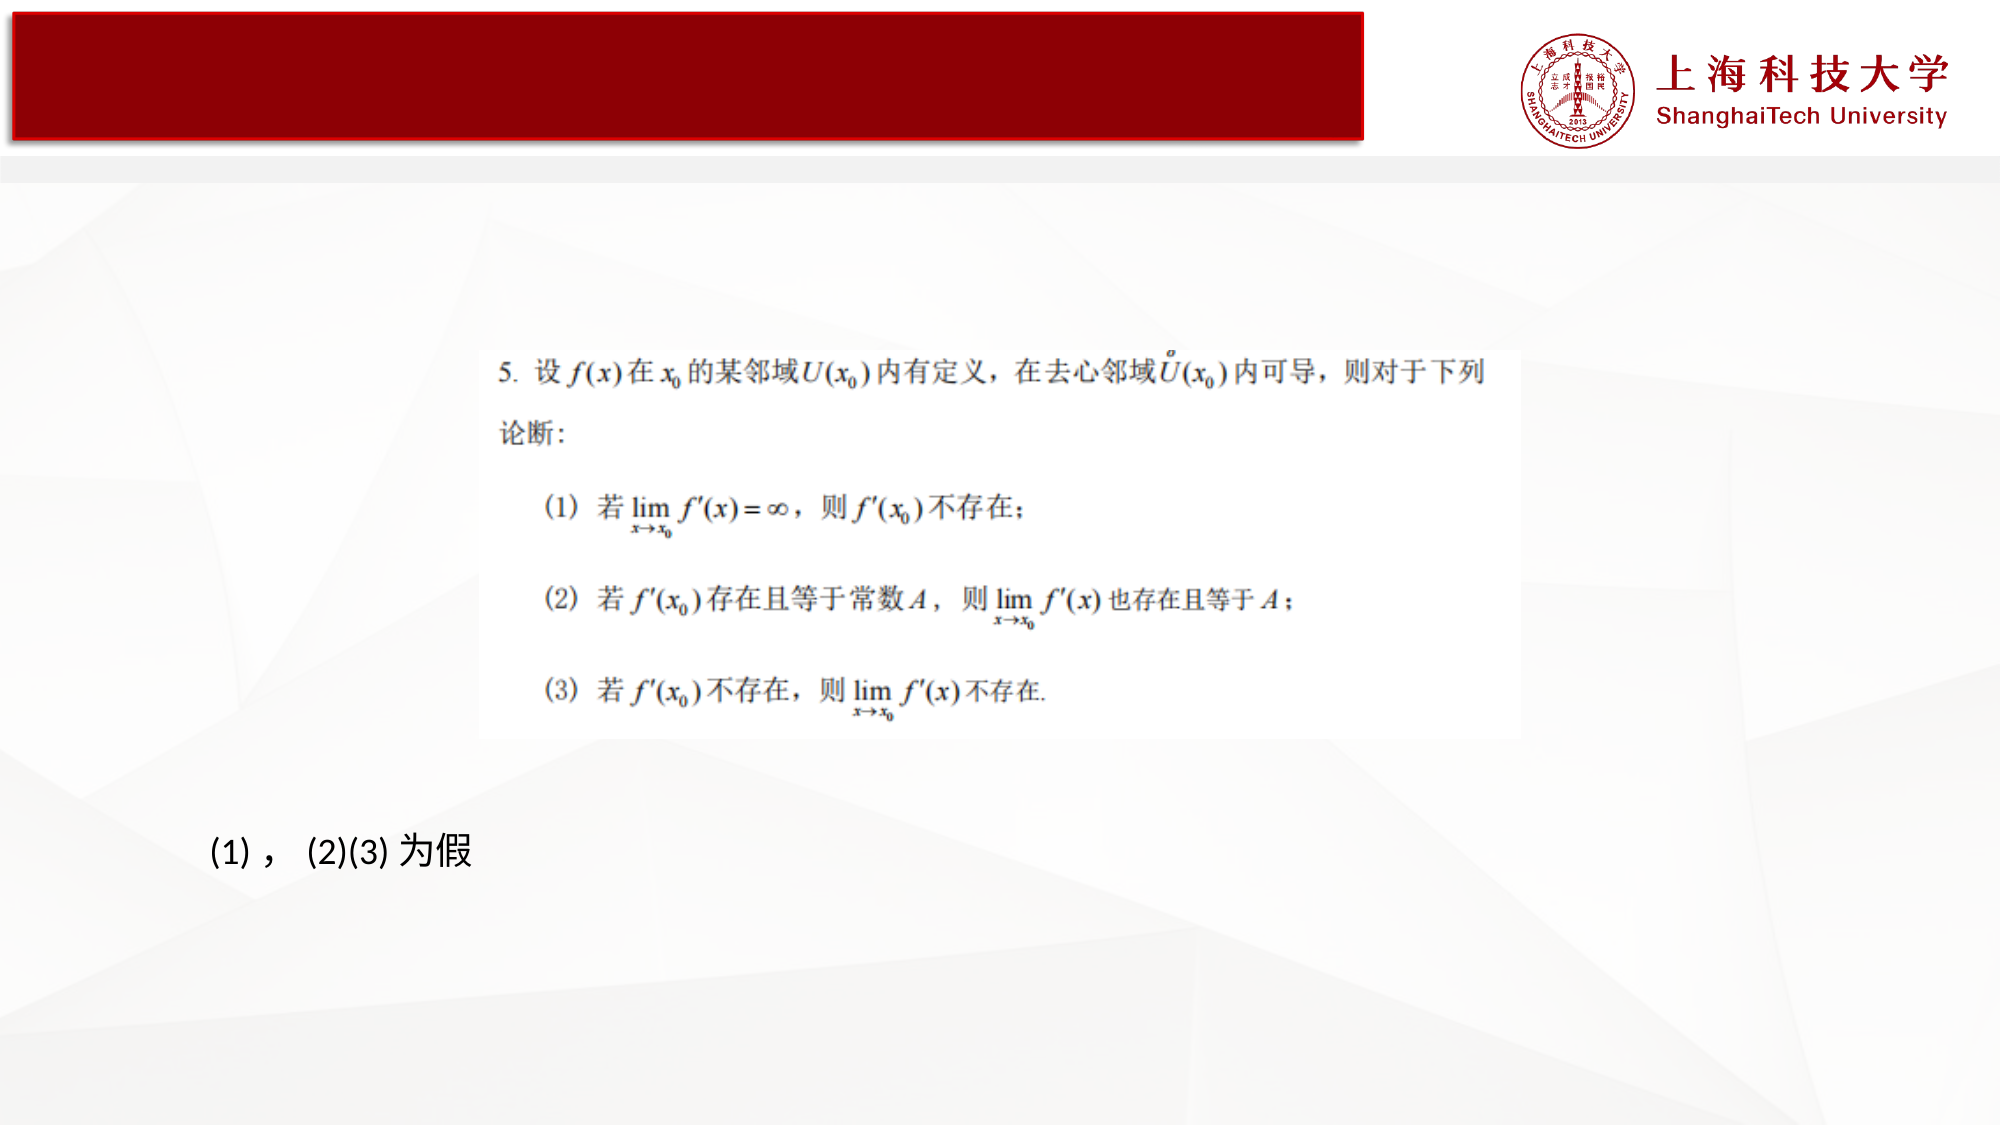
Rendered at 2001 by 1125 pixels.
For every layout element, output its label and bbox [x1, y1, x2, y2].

picture [479, 350, 1521, 740]
picture [0, 7, 2000, 183]
picture [1520, 33, 1948, 149]
